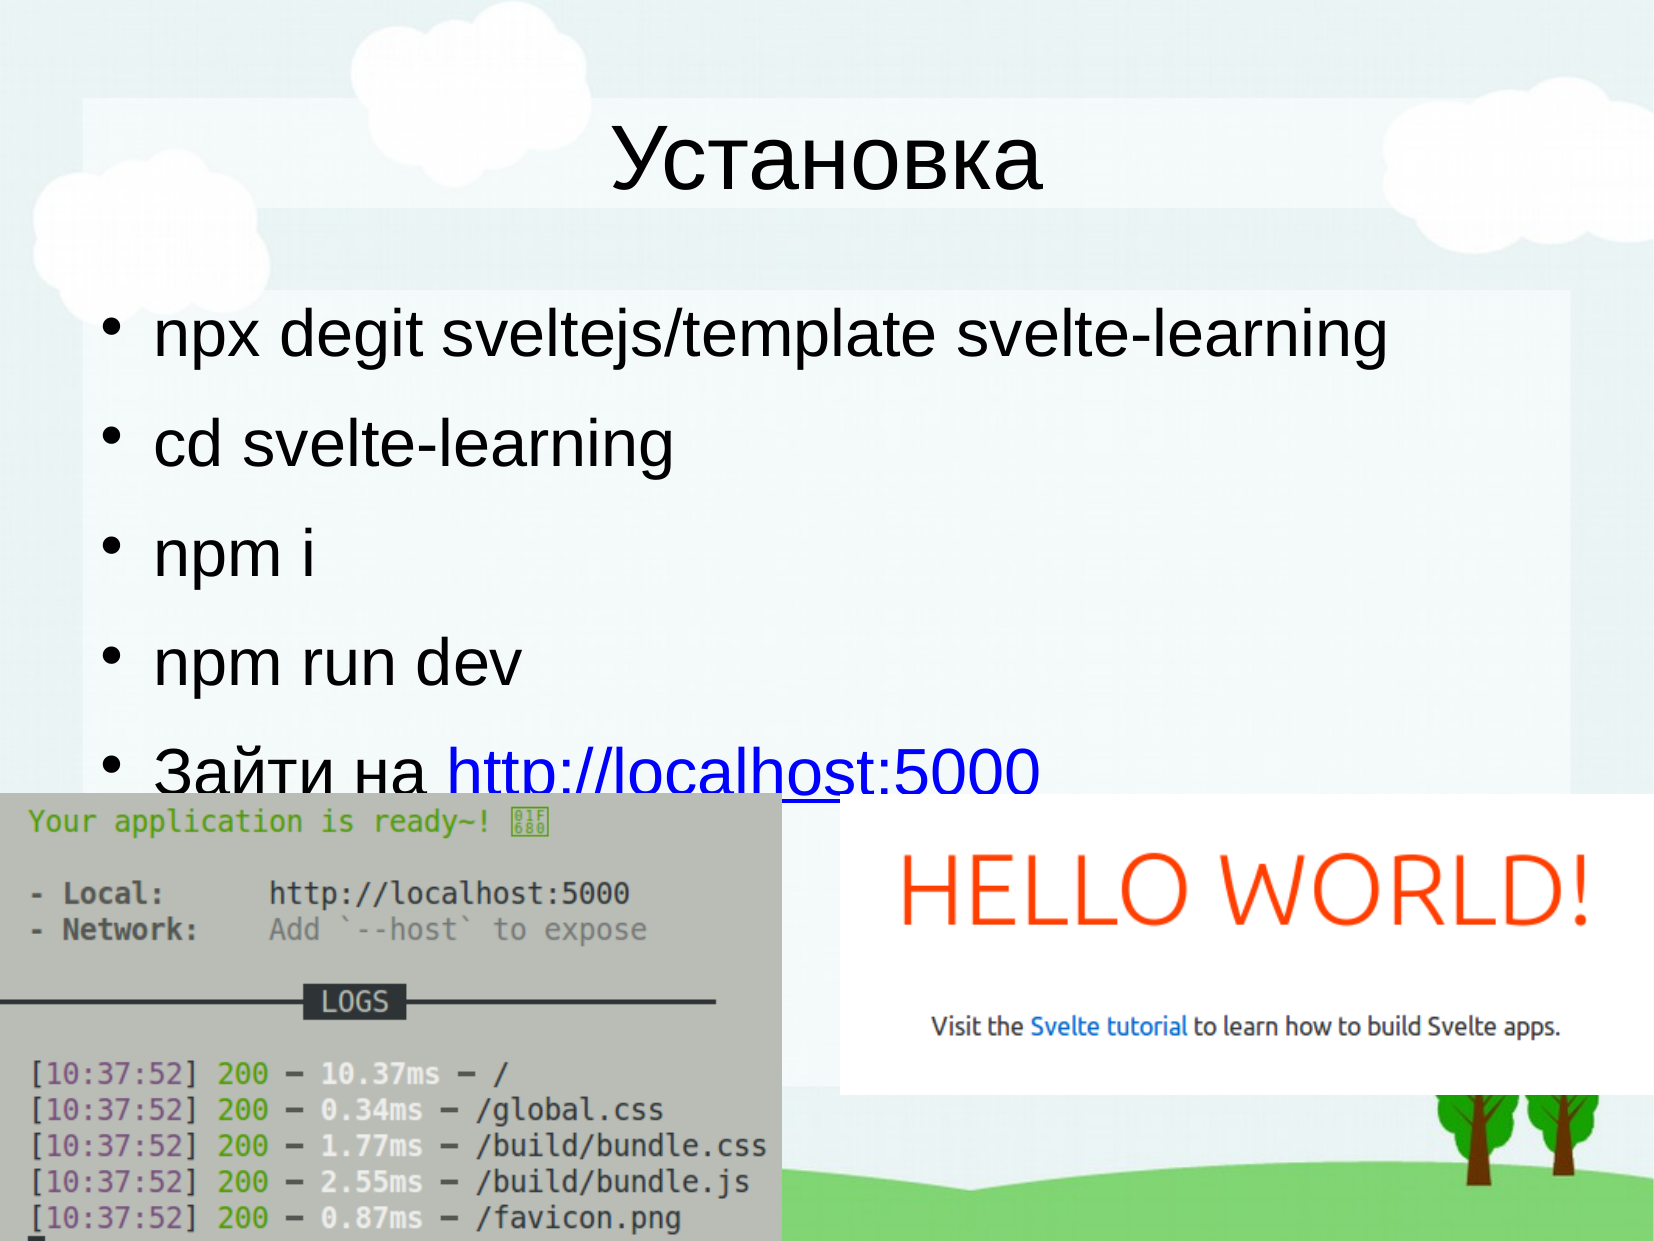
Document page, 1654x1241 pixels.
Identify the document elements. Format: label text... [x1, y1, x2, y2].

text_box npx degit sveltejs/template svelte-learning cd svelte-learning npm i npm run dev Зайти на http://localhost:5000 [82, 290, 1571, 1087]
text_box Установка [82, 97, 1571, 208]
picture [0, 0, 1654, 1241]
